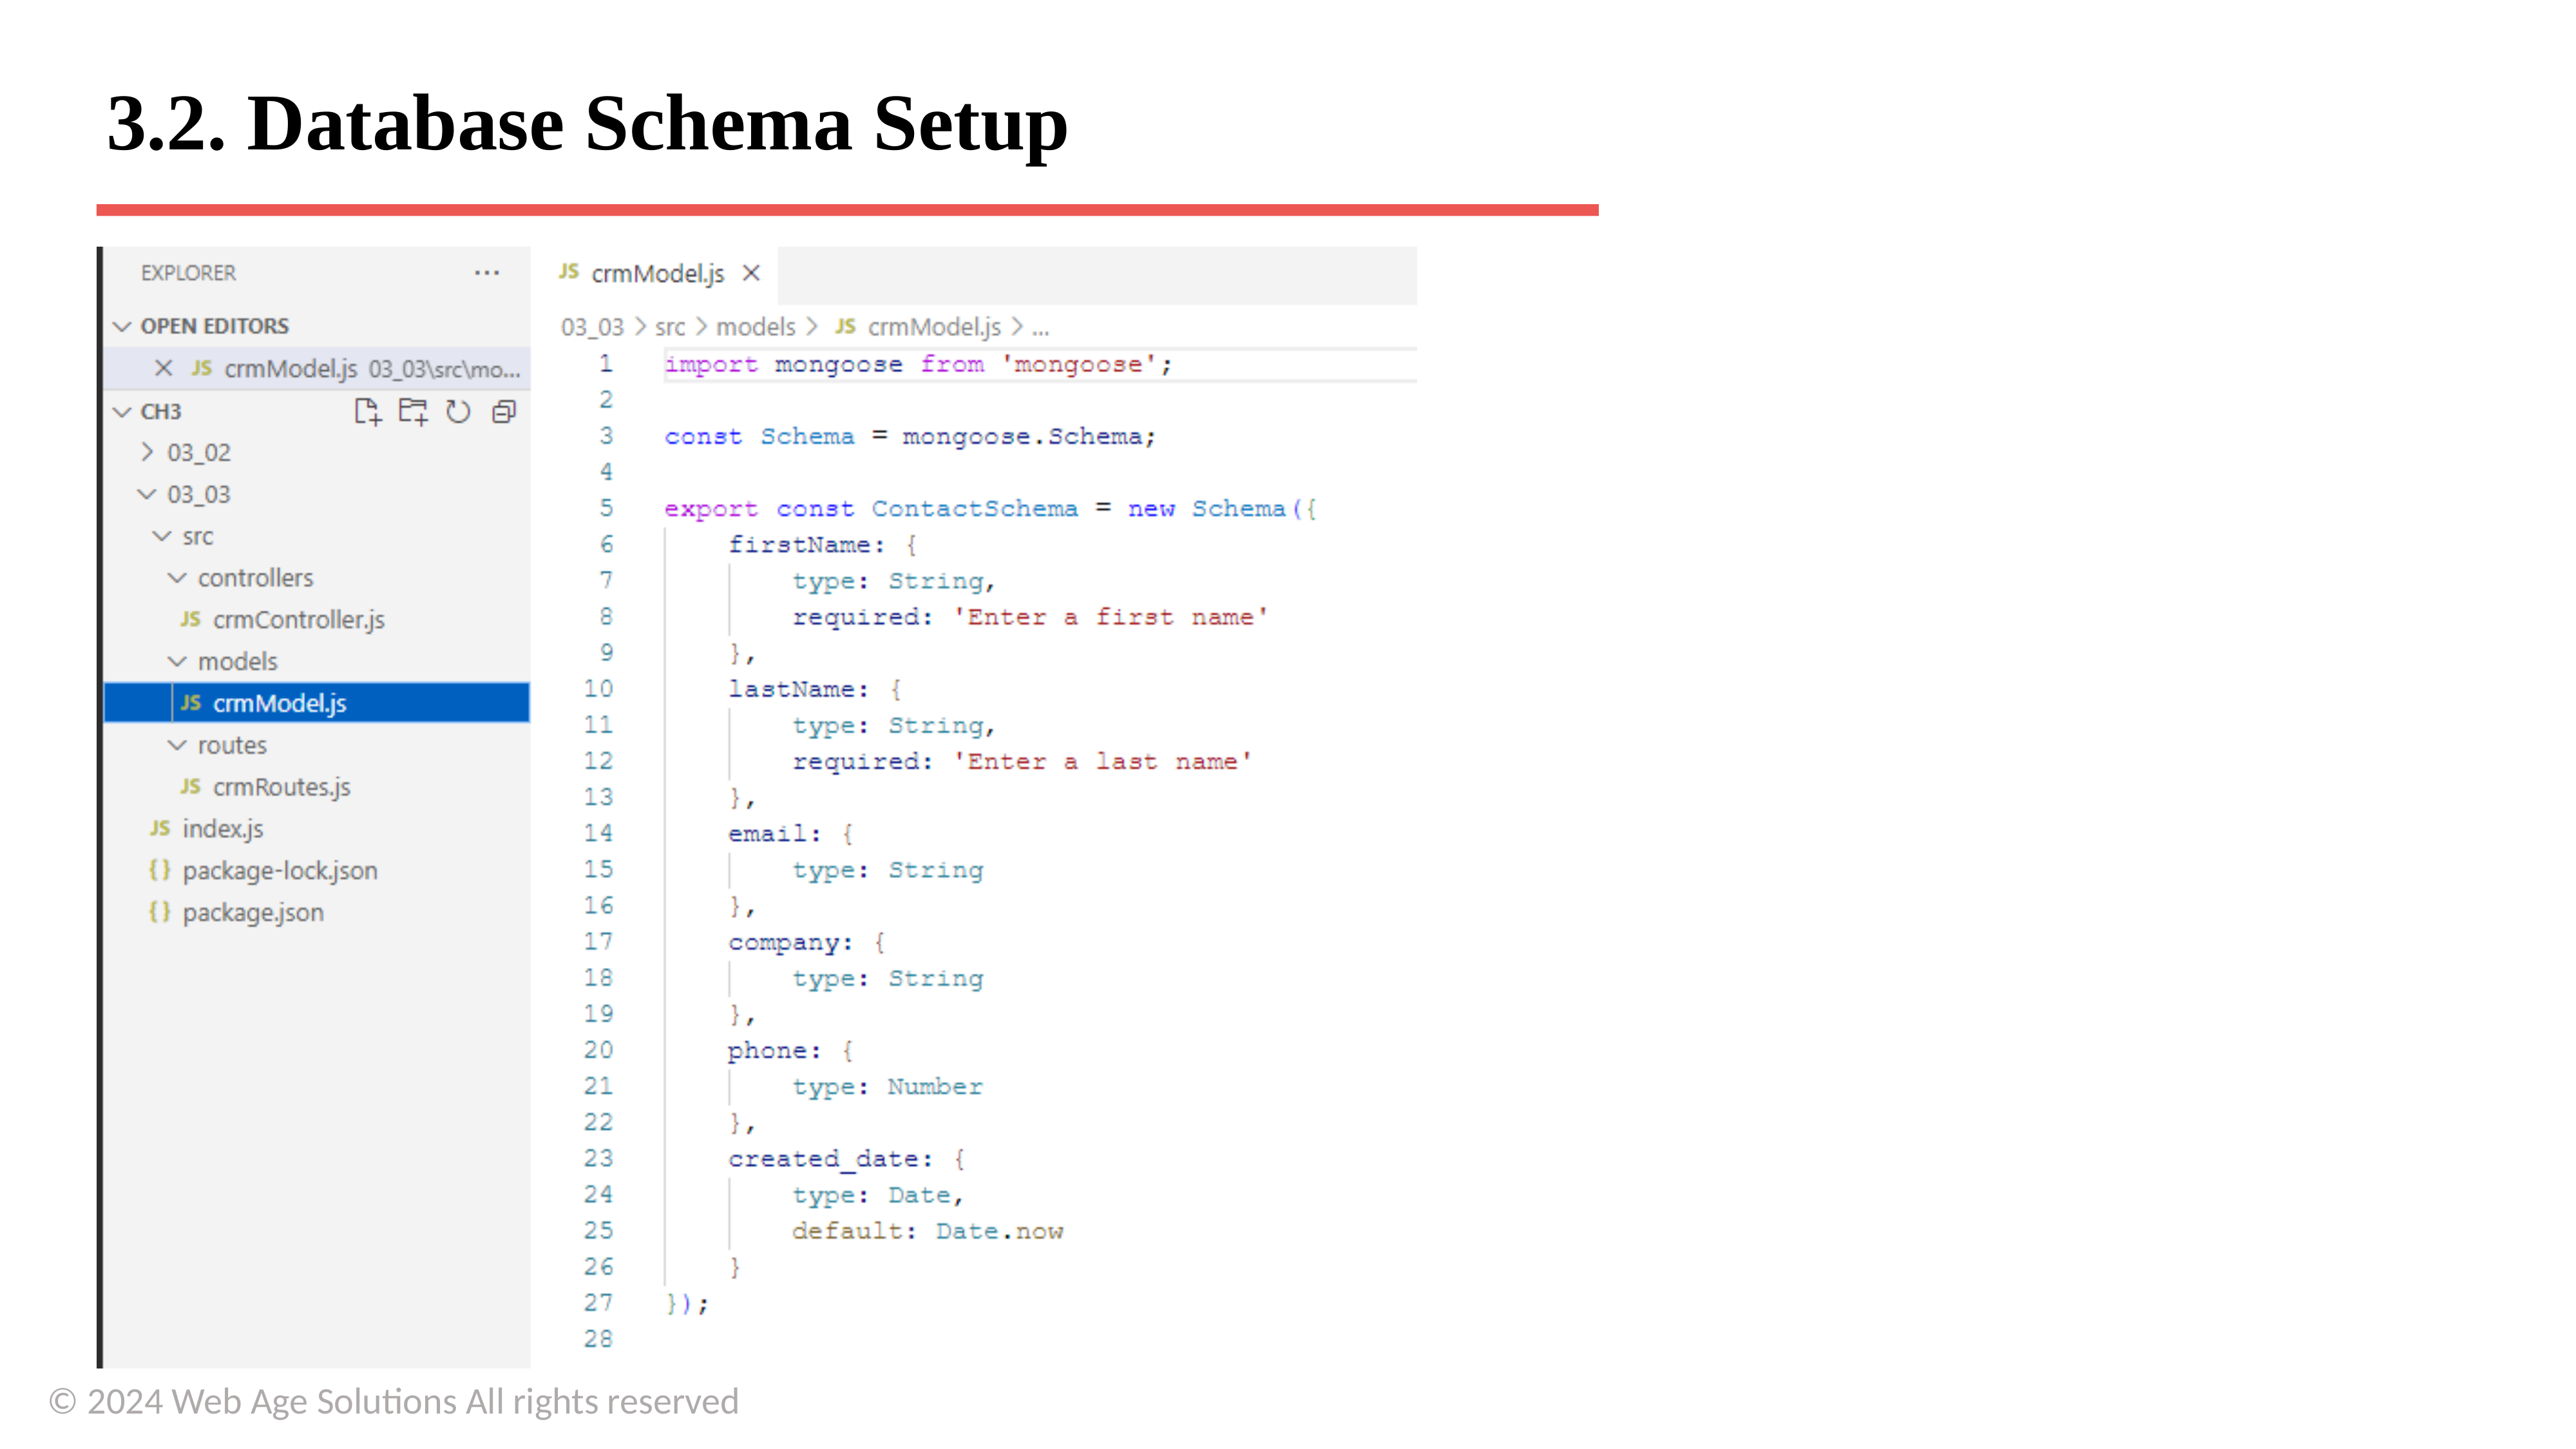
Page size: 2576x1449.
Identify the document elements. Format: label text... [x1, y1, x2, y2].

picture [96, 247, 1417, 1368]
text_box [96, 204, 1599, 217]
text_box © 2024 Web Age Solutions All rights reserved [38, 1372, 1100, 1449]
title 3.2. Database Schema Setup [97, 49, 1613, 198]
